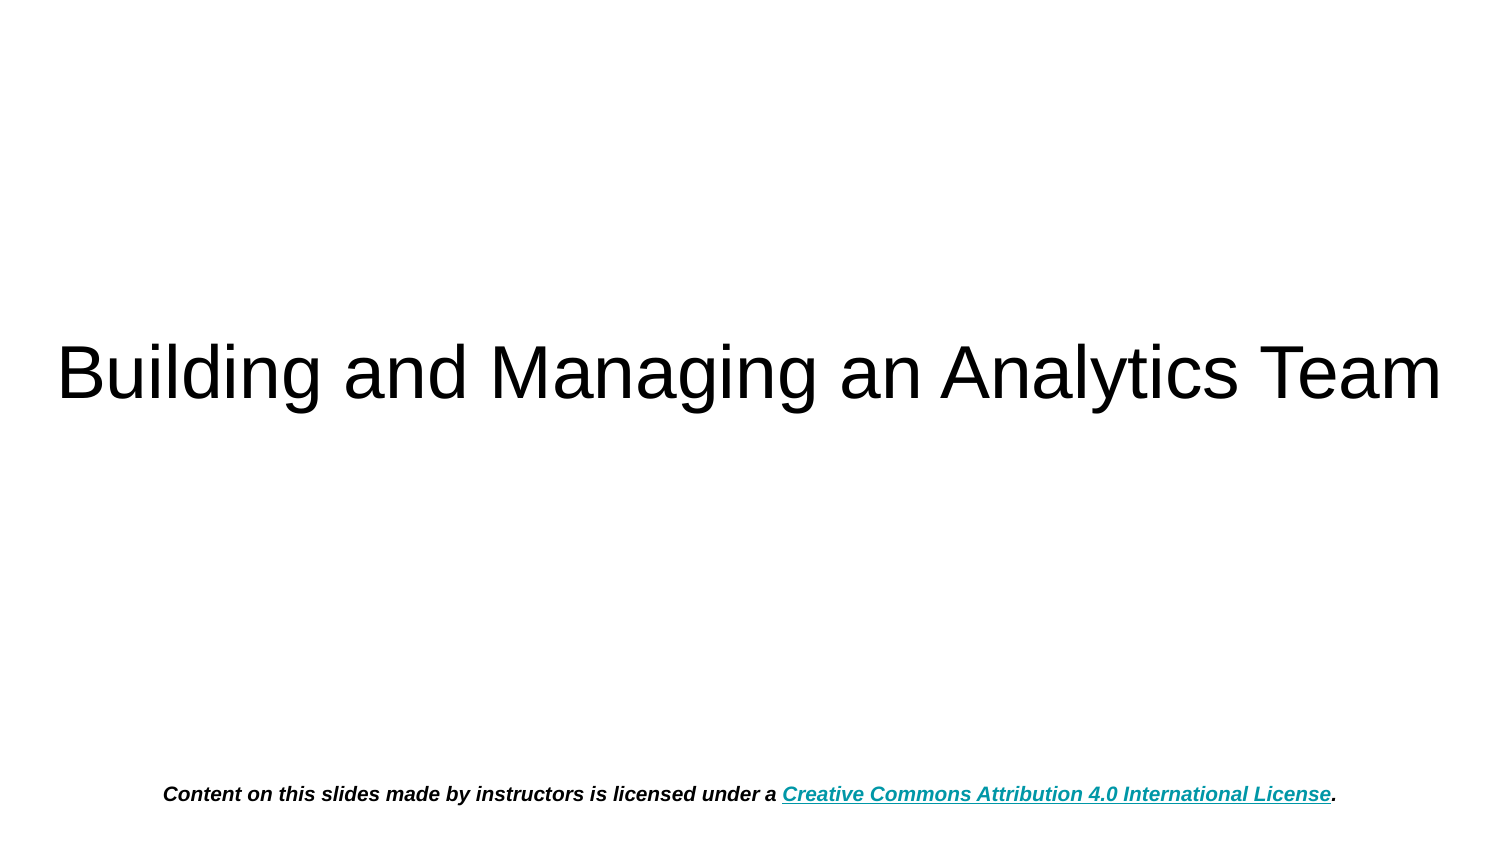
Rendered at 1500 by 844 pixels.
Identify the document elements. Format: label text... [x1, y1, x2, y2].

title Building and Managing an Analytics Team [24, 274, 1476, 463]
